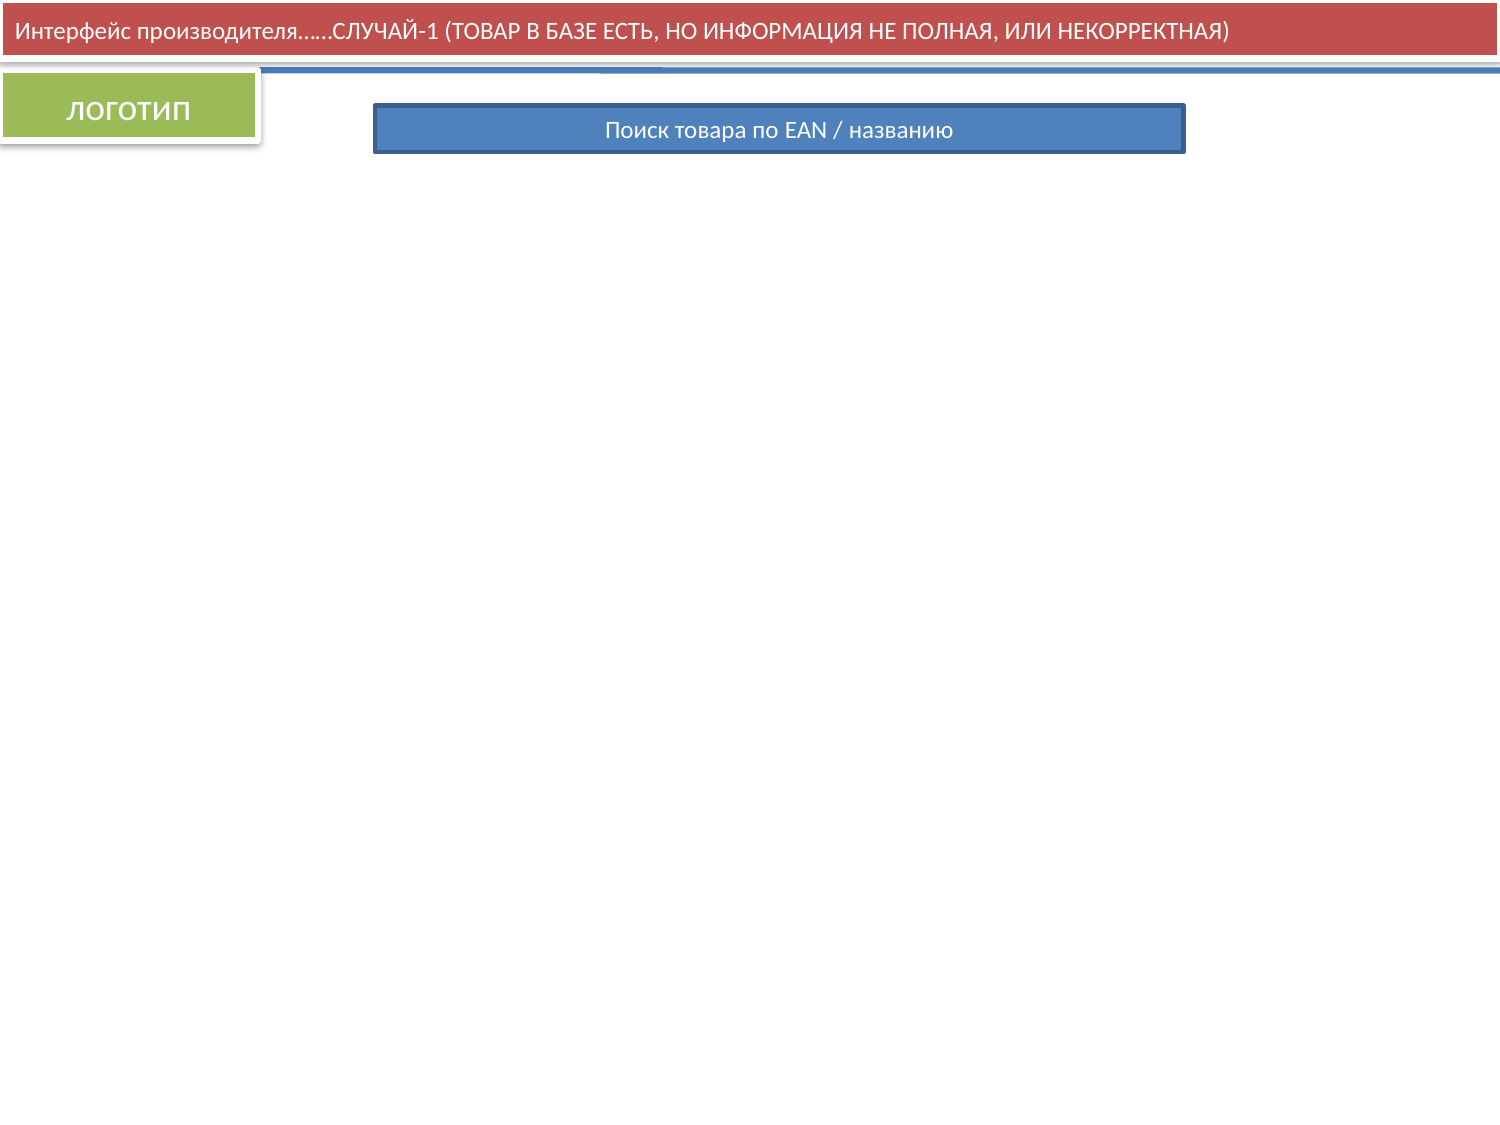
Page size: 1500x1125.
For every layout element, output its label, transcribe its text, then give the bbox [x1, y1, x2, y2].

text_box Интерфейс производителя……СЛУЧАЙ-1 (ТОВАР В БАЗЕ ЕСТЬ, НО ИНФОРМАЦИЯ НЕ ПОЛНАЯ, ИЛИ НЕКОРРЕКТНАЯ) [0, 0, 1500, 62]
text_box Поиск товара по EAN / названию [373, 103, 1186, 154]
text_box логотип [0, 78, 261, 144]
